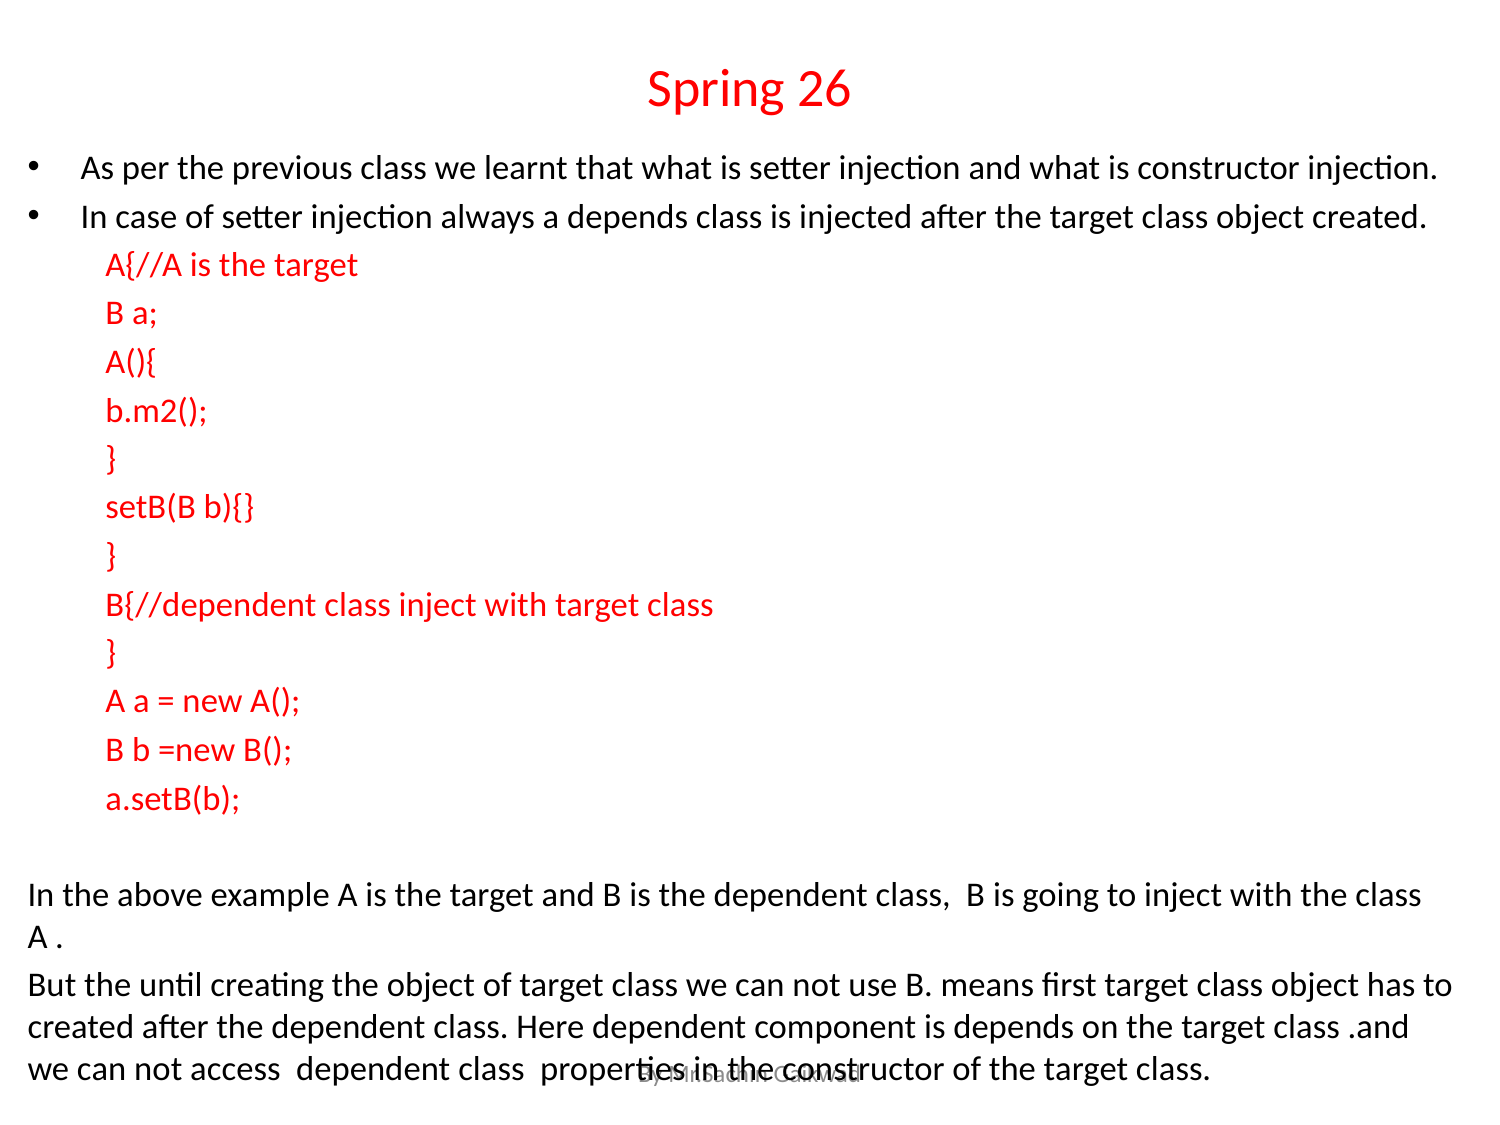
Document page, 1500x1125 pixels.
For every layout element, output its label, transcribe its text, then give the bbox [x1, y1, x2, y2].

title Spring 26 [75, 45, 1425, 125]
list As per the previous class we learnt that what is setter injection and what is constructor injection. In case of setter injection always a depends class is injected after the target class object created. A{//A is the target B a; A(){ b.m2(); } setB(B b){} } B{//dependent class inject with target class } A a = new A(); B b =new B(); a.setB(b); In the above example A is the target and B is the dependent class, B is going to inject with the class A . But the until creating the object of target class we can not use B. means first target class object has to created after the dependent class. Here dependent component is depends on the target class .and we can not access dependent class properties in the constructor of the target class. [12, 137, 1475, 1125]
footer By Mr.Sachin Gaikwad [512, 1042, 988, 1103]
